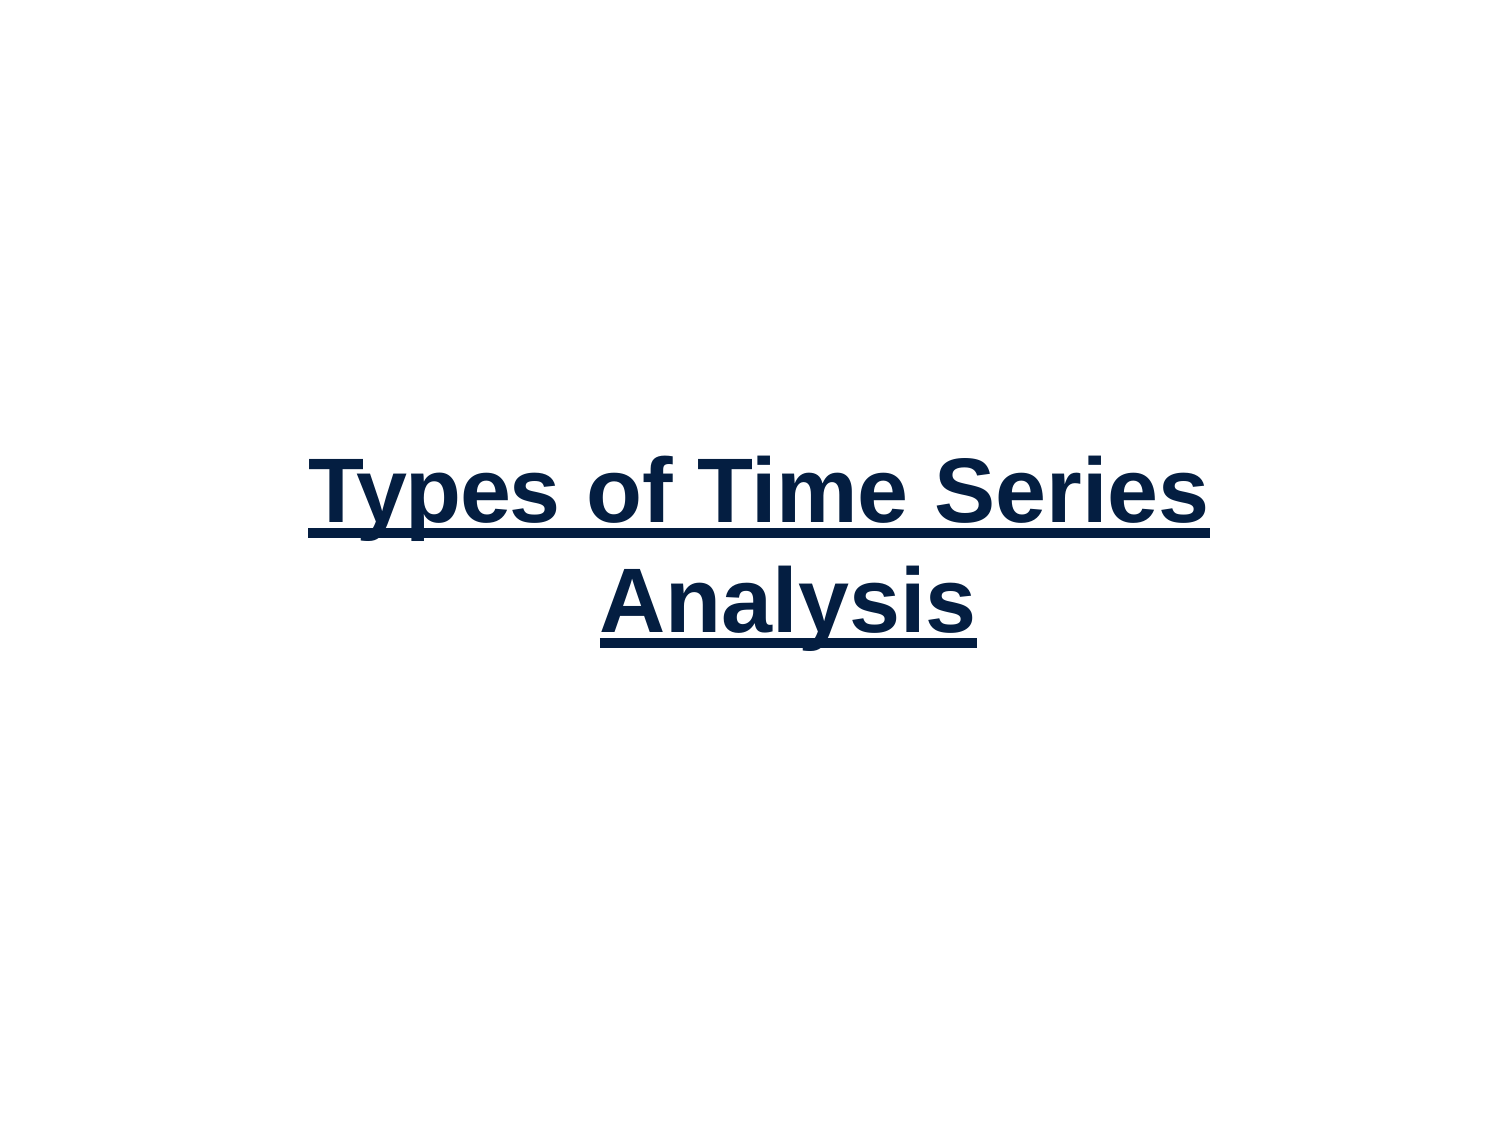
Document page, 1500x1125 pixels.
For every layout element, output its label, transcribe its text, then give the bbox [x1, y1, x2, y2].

title Types of Time Series Analysis [280, 429, 1220, 652]
